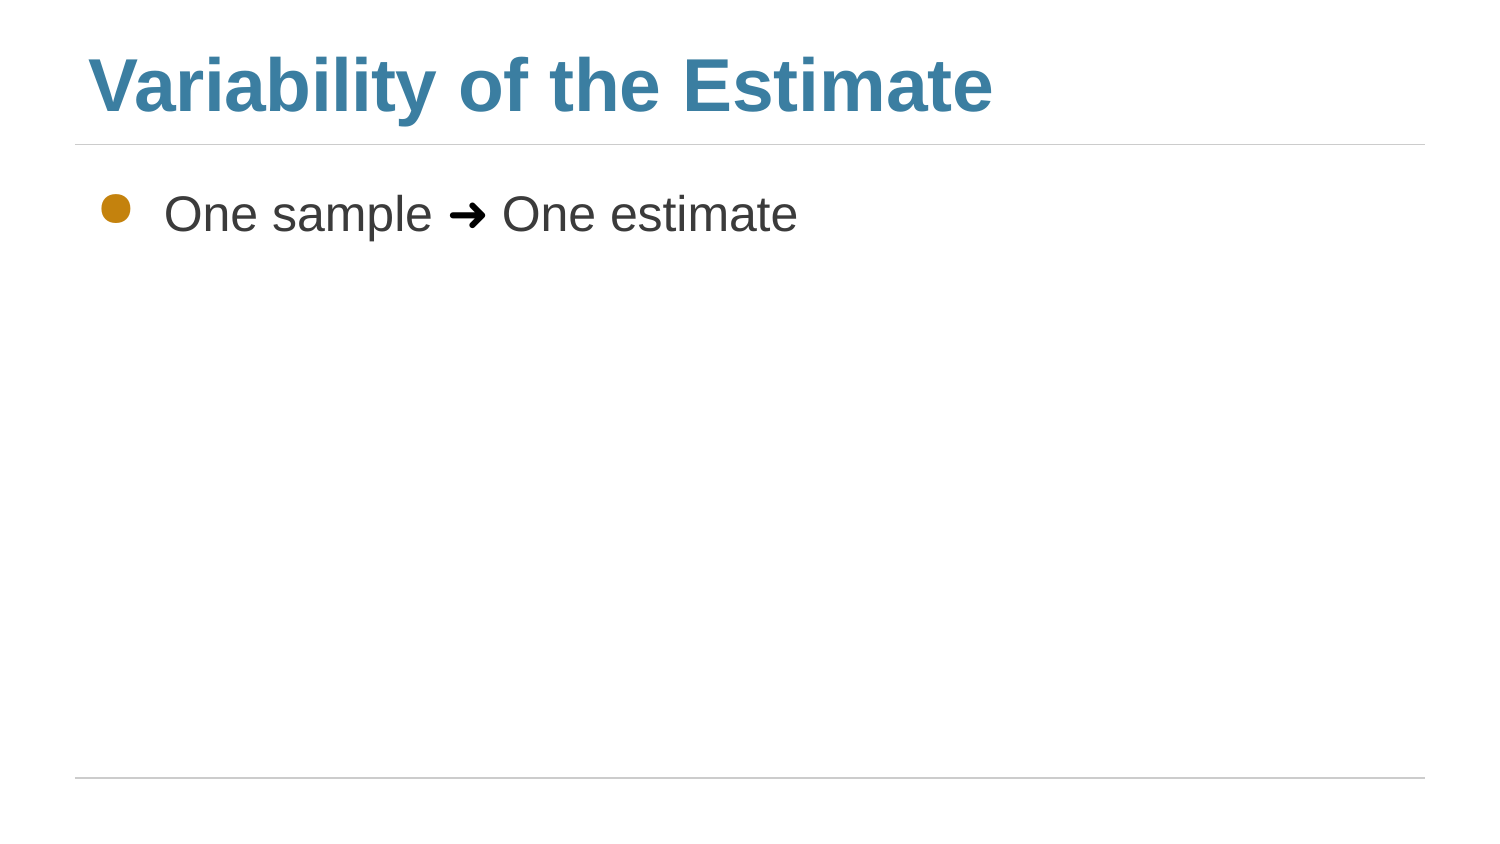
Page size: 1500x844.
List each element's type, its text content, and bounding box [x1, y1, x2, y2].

text_box One sample ➜ One estimate [94, 179, 1387, 630]
title Variability of the Estimate [86, 34, 1003, 178]
